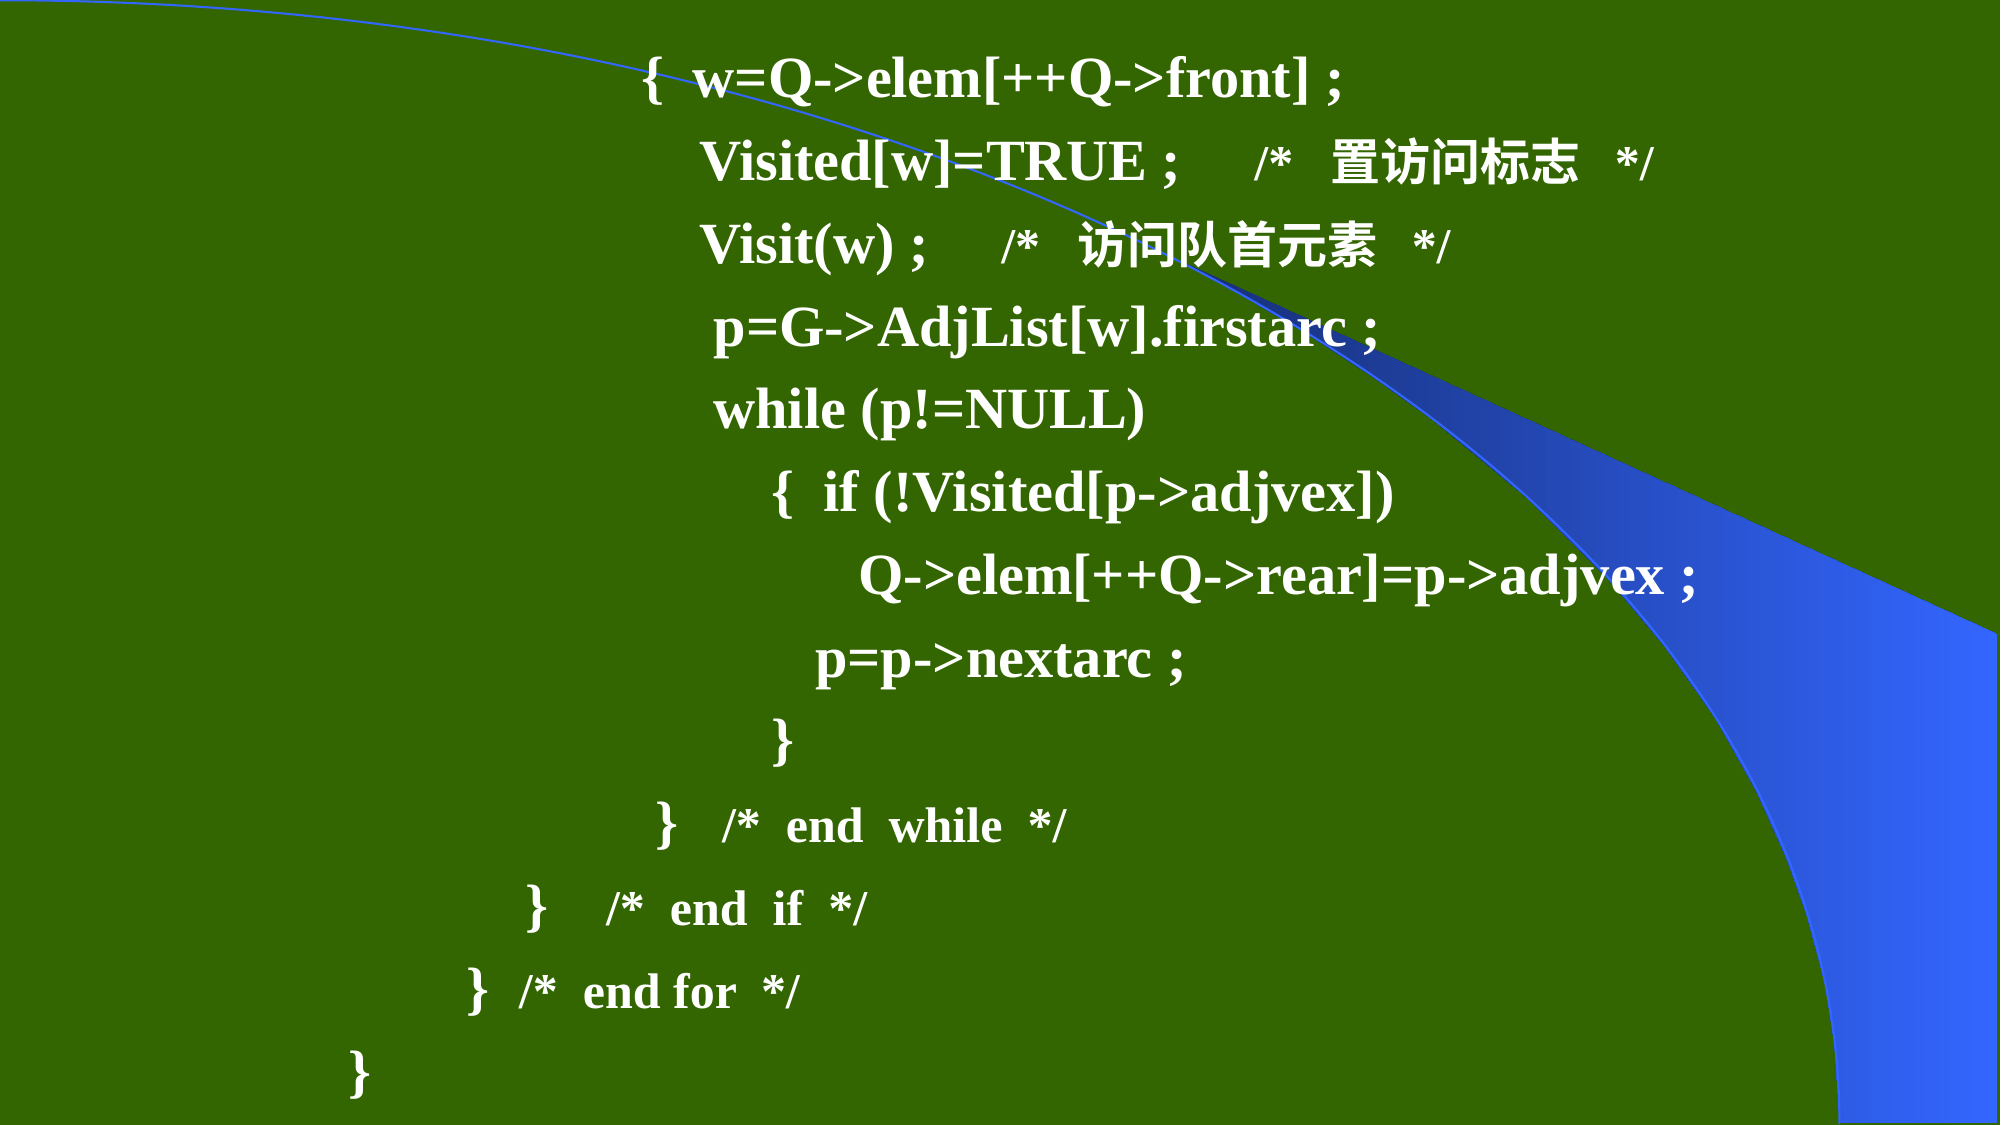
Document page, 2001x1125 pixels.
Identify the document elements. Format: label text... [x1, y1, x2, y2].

text_box { w=Q->elem[++Q->front] ; Visited[w]=TRUE ; /* 置访问标志 */ Visit(w) ; /* 访问队首元素 */ p=G->AdjList[w].firstarc ; while (p!=NULL) { if (!Visited[p->adjvex]) Q->elem[++Q->rear]=p->adjvex ; p=p->nextarc ; } } /* end while */ } /* end if */ } /* end for */ } [274, 24, 1721, 1071]
